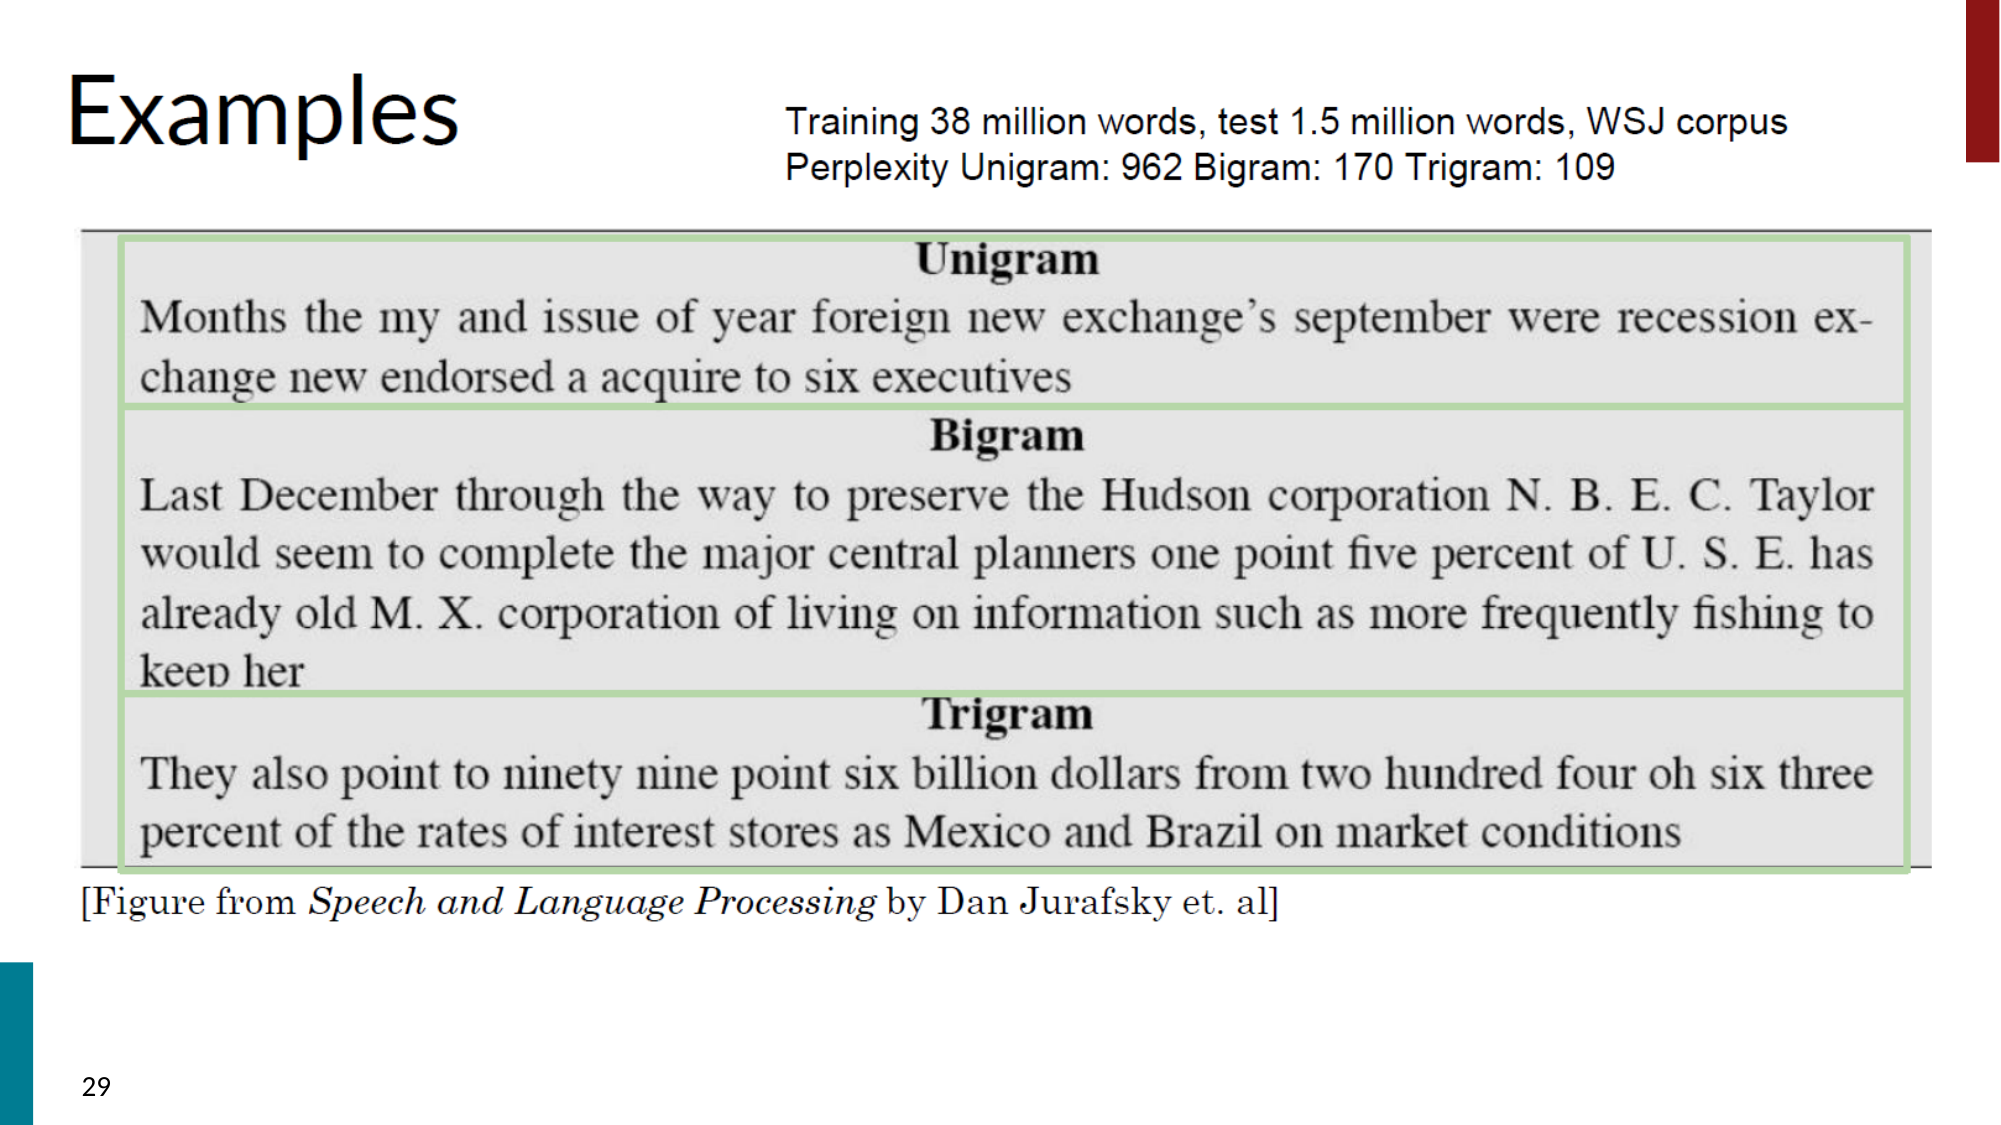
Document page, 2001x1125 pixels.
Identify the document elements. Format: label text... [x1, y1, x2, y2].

slide_number 29 [77, 1067, 116, 1125]
picture [52, 39, 1948, 997]
